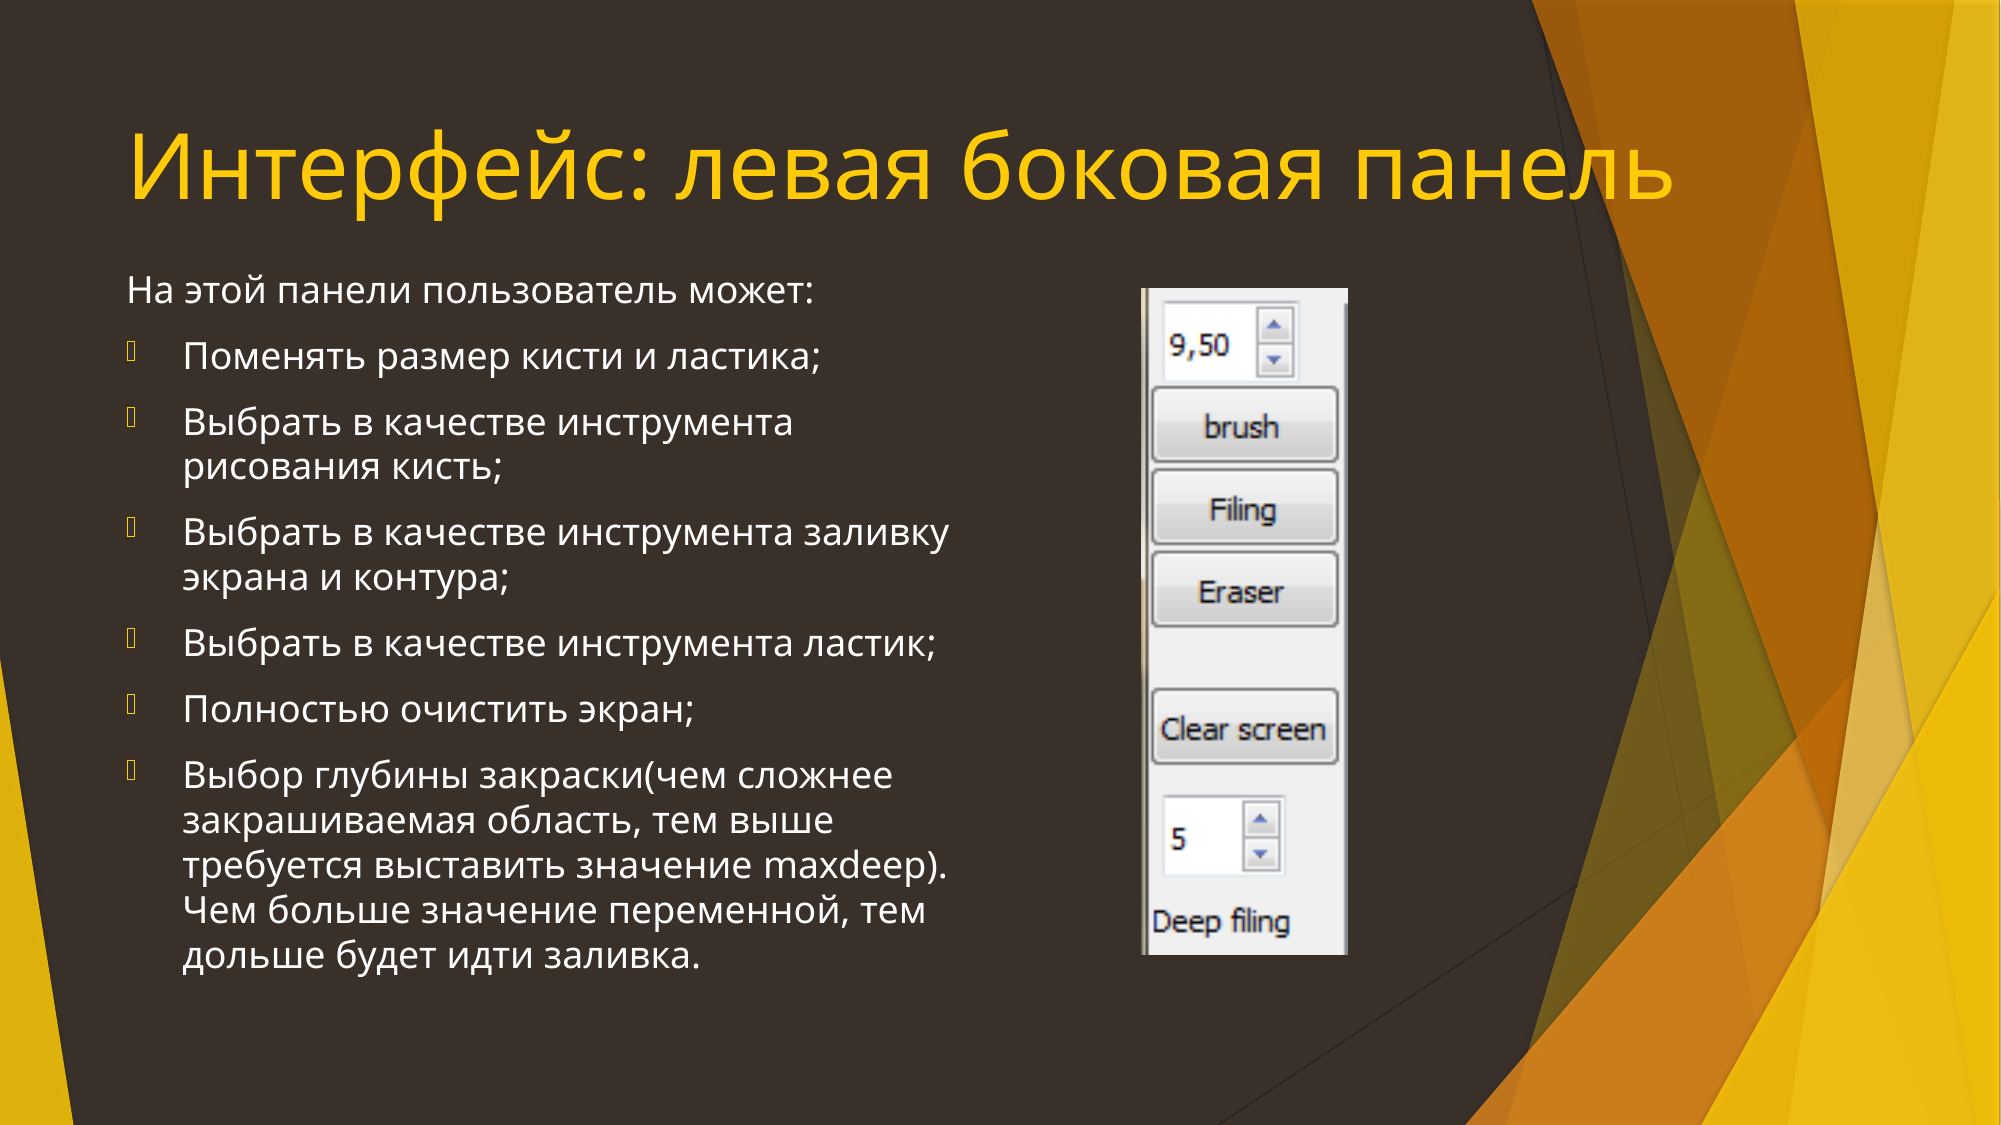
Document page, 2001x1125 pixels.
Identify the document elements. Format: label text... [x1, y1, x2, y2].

title Интерфейс: левая боковая панель [111, 99, 1764, 259]
picture [1141, 287, 1348, 956]
list На этой панели пользователь может: Поменять размер кисти и ластика; Выбрать в качестве инструмента рисования кисть; Выбрать в качестве инструмента заливку экрана и контура; Выбрать в качестве инструмента ластик; Полностью очистить экран; Выбор глубины закраски(чем сложнее закрашиваемая область, тем выше требуется выставить значение maxdeep). Чем больше значение переменной, тем дольше будет идти заливка. [111, 258, 981, 1125]
